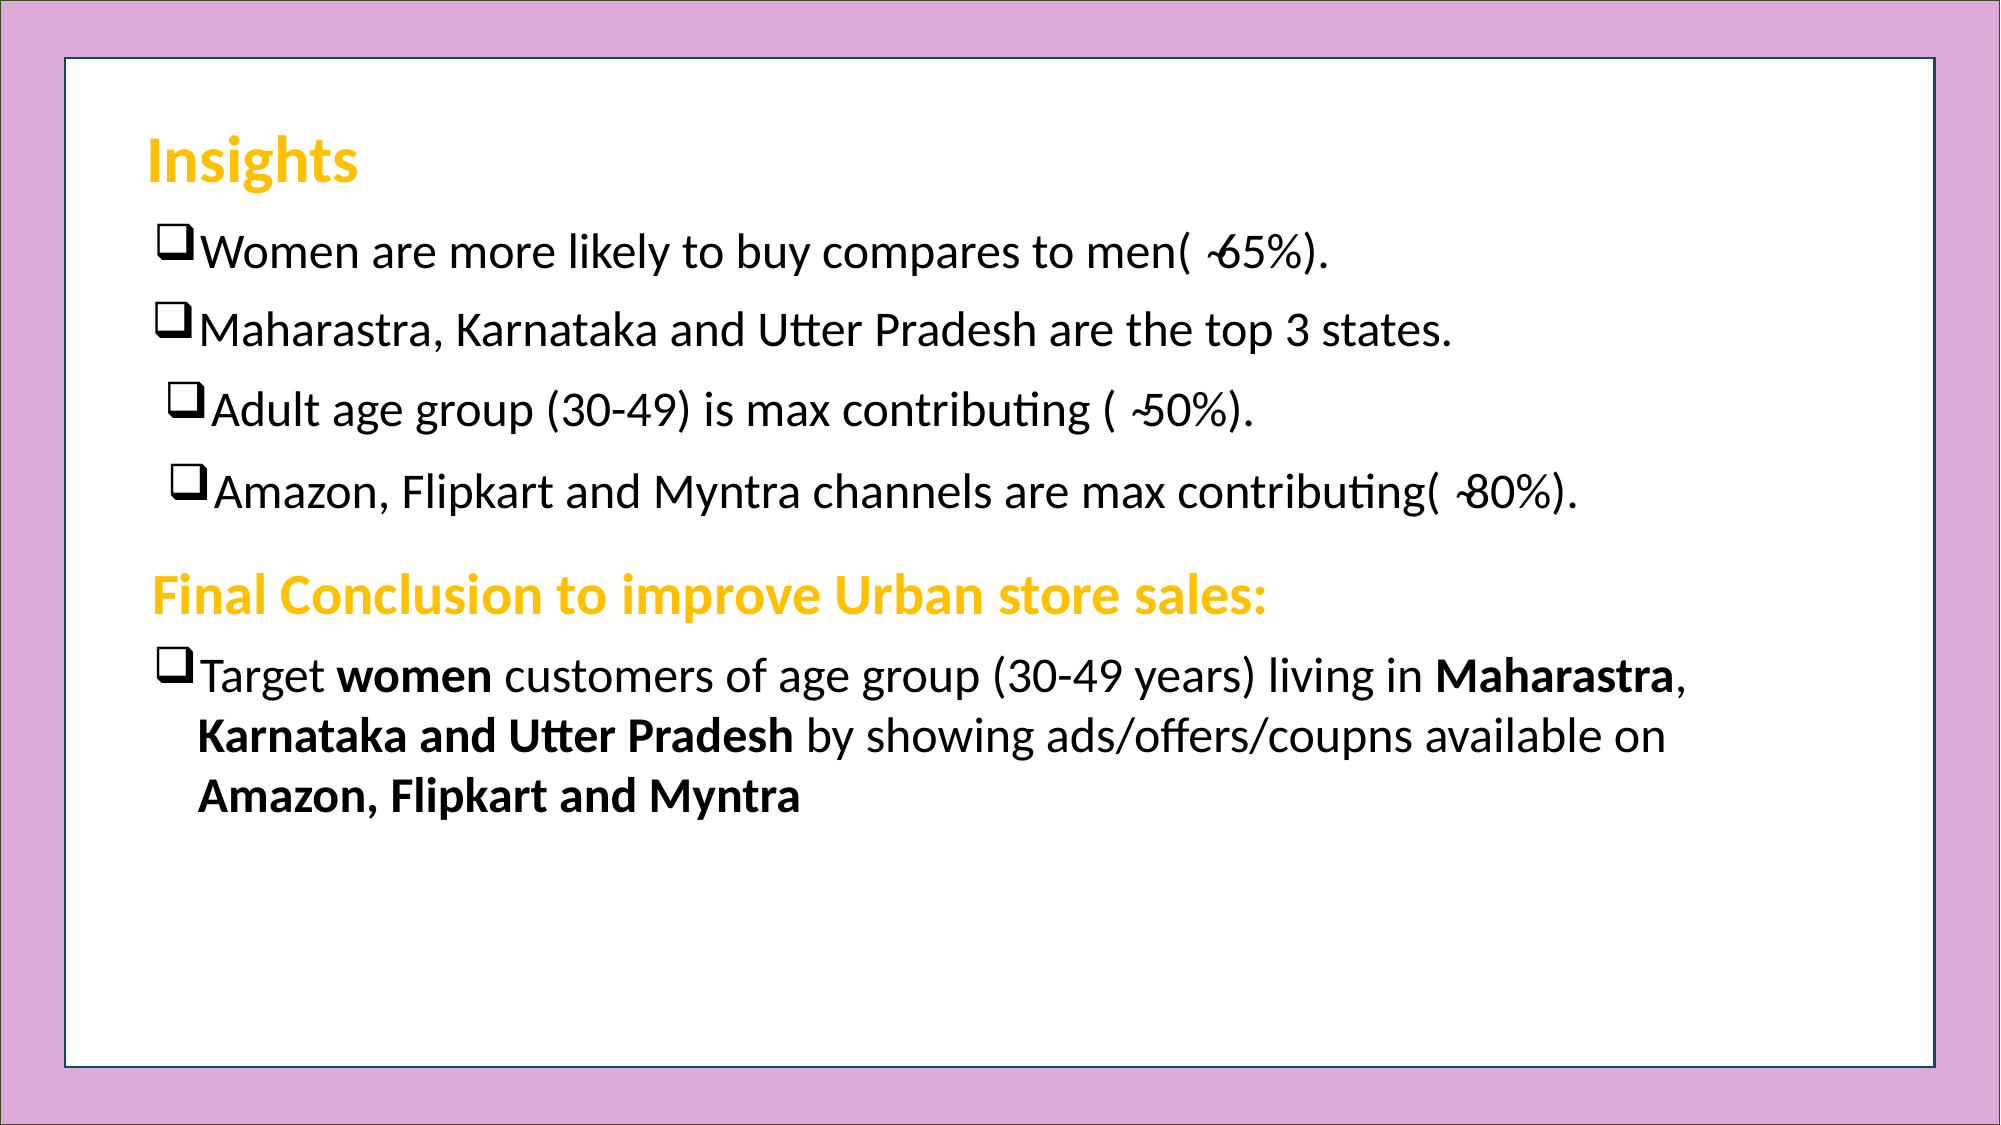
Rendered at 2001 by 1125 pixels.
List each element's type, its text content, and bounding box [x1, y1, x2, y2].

text_box Amazon, Flipkart and Myntra channels are max contributing( ̴80%). [152, 451, 1595, 527]
text_box Insights [131, 108, 375, 204]
text_box [0, 0, 2000, 1125]
text_box Maharastra, Karnataka and Utter Pradesh are the top 3 states. [136, 289, 1469, 365]
text_box isheji-copy_1735566215318 [64, 57, 1936, 1068]
text_box Final Conclusion to improve Urban store sales: [137, 548, 1285, 634]
text_box Women are more likely to buy compares to men( ̴65%). [138, 210, 1346, 286]
text_box Target women customers of age group (30-49 years) living in Maharastra, Karnataka and Utter Pradesh by showing ads/offers/coupns available on Amazon, Flipkart and Myntra [138, 634, 1714, 830]
text_box Adult age group (30-49) is max contributing ( ̴50%). [149, 368, 1271, 444]
